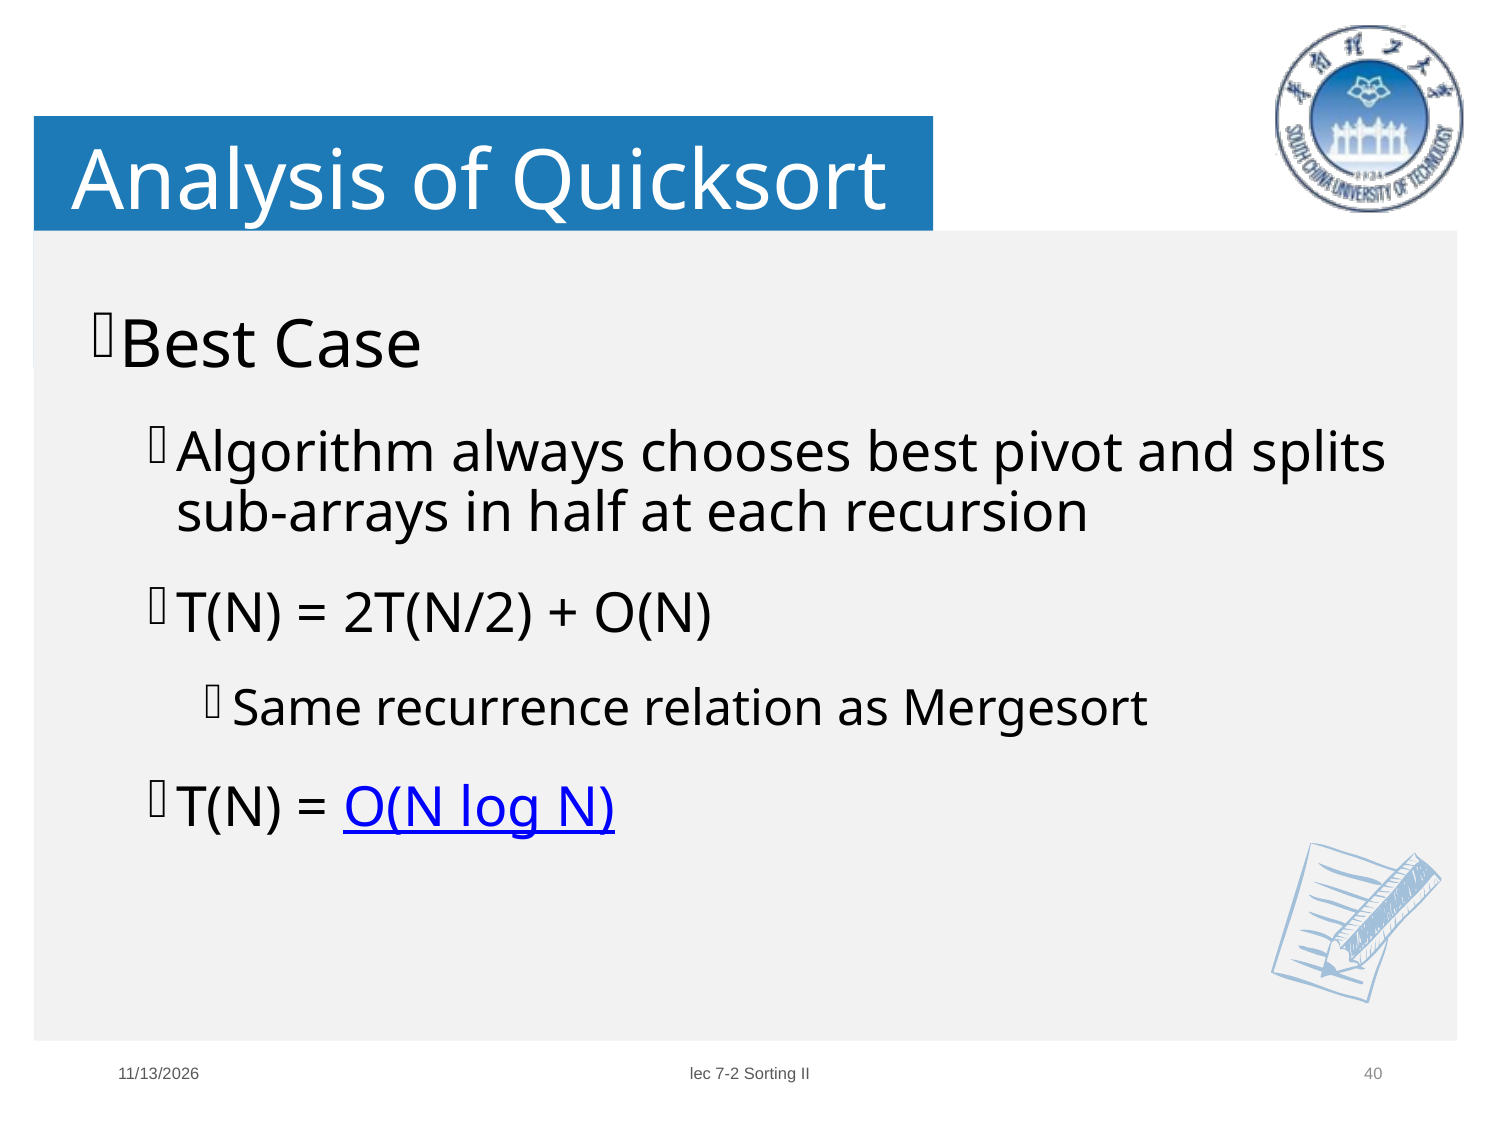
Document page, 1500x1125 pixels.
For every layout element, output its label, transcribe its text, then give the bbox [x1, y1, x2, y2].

text_box [33, 230, 1458, 1042]
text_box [1290, 838, 1427, 999]
slide_number 40 [1060, 1042, 1398, 1103]
list Best Case Algorithm always chooses best pivot and splits sub-arrays in half at each recursion T(N) = 2T(N/2) + O(N) Same recurrence relation as Mergesort T(N) = O(N log N) [76, 302, 1414, 994]
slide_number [103, 1042, 441, 1103]
picture [1269, 18, 1472, 221]
text_box Analysis of Quicksort [60, 123, 1188, 242]
text_box [33, 115, 934, 230]
footer lec 7-2 Sorting II [496, 1042, 1004, 1103]
